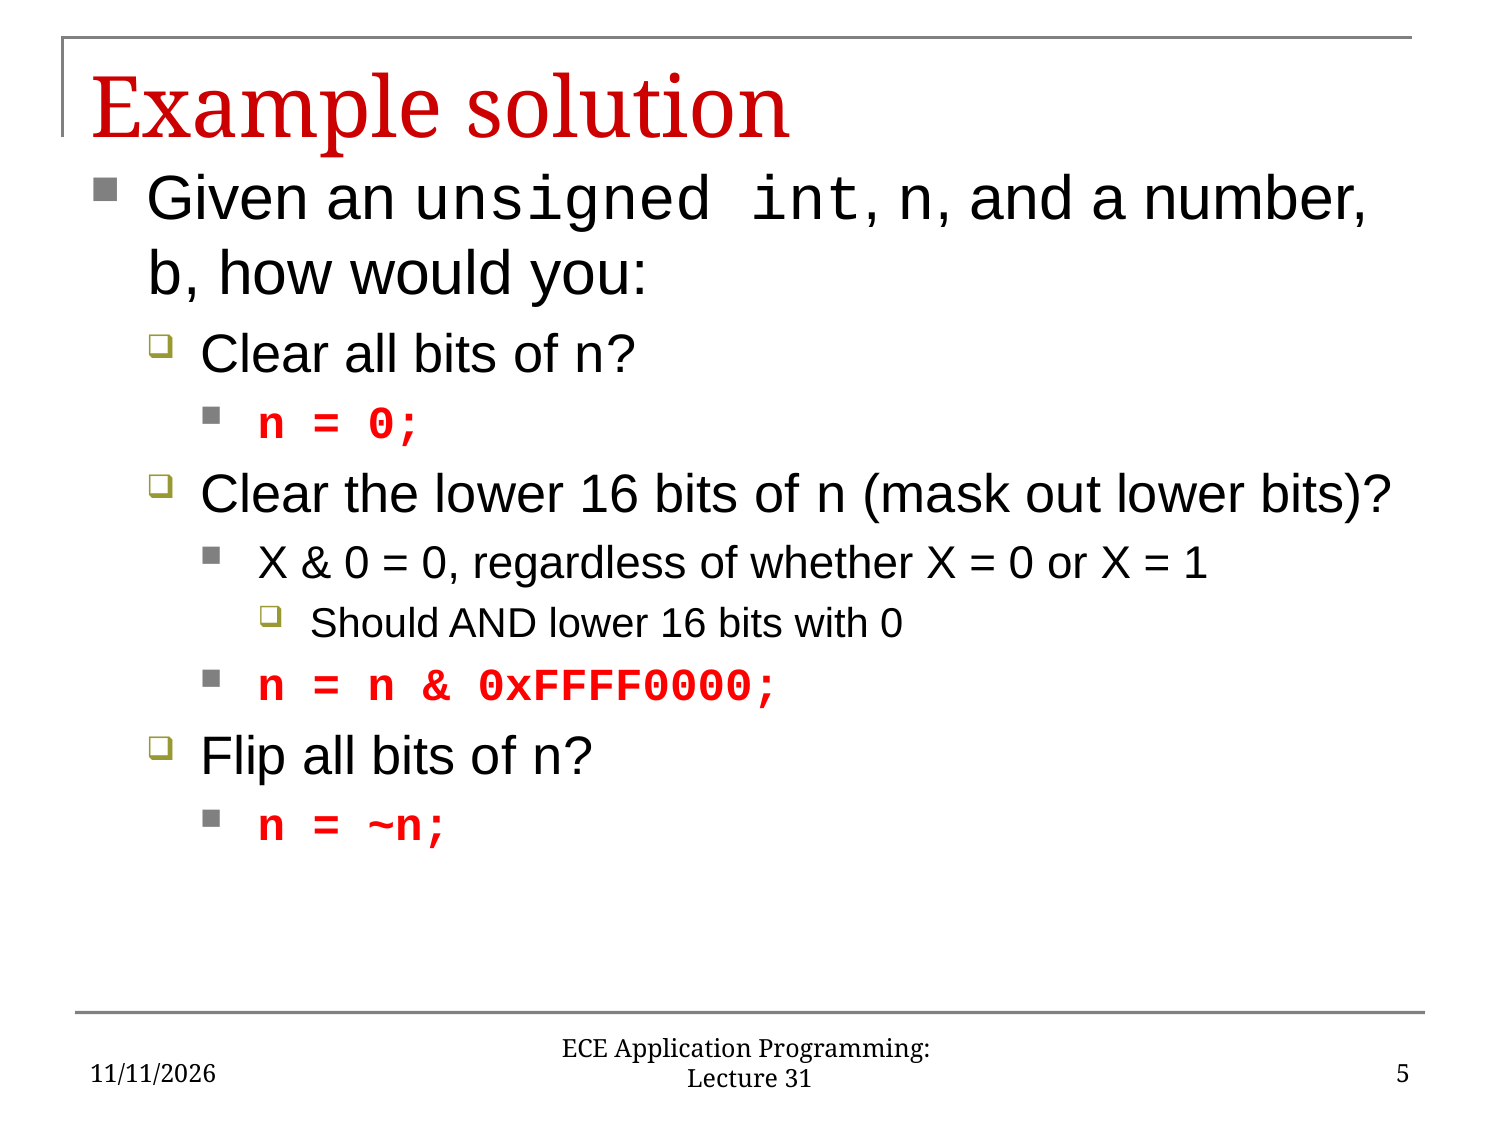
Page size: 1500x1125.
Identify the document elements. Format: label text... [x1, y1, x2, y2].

list Given an unsigned int, n, and a number, b, how would you: Clear all bits of n? n = 0; Clear the lower 16 bits of n (mask out lower bits)? X & 0 = 0, regardless of whether X = 0 or X = 1 Should AND lower 16 bits with 0 n = n & 0xFFFF0000; Flip all bits of n? n = ~n; [75, 149, 1425, 1006]
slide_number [74, 1023, 426, 1100]
title Example solution [75, 45, 1425, 149]
slide_number 5 [1074, 1023, 1426, 1100]
footer ECE Application Programming: Lecture 31 [512, 1024, 988, 1101]
